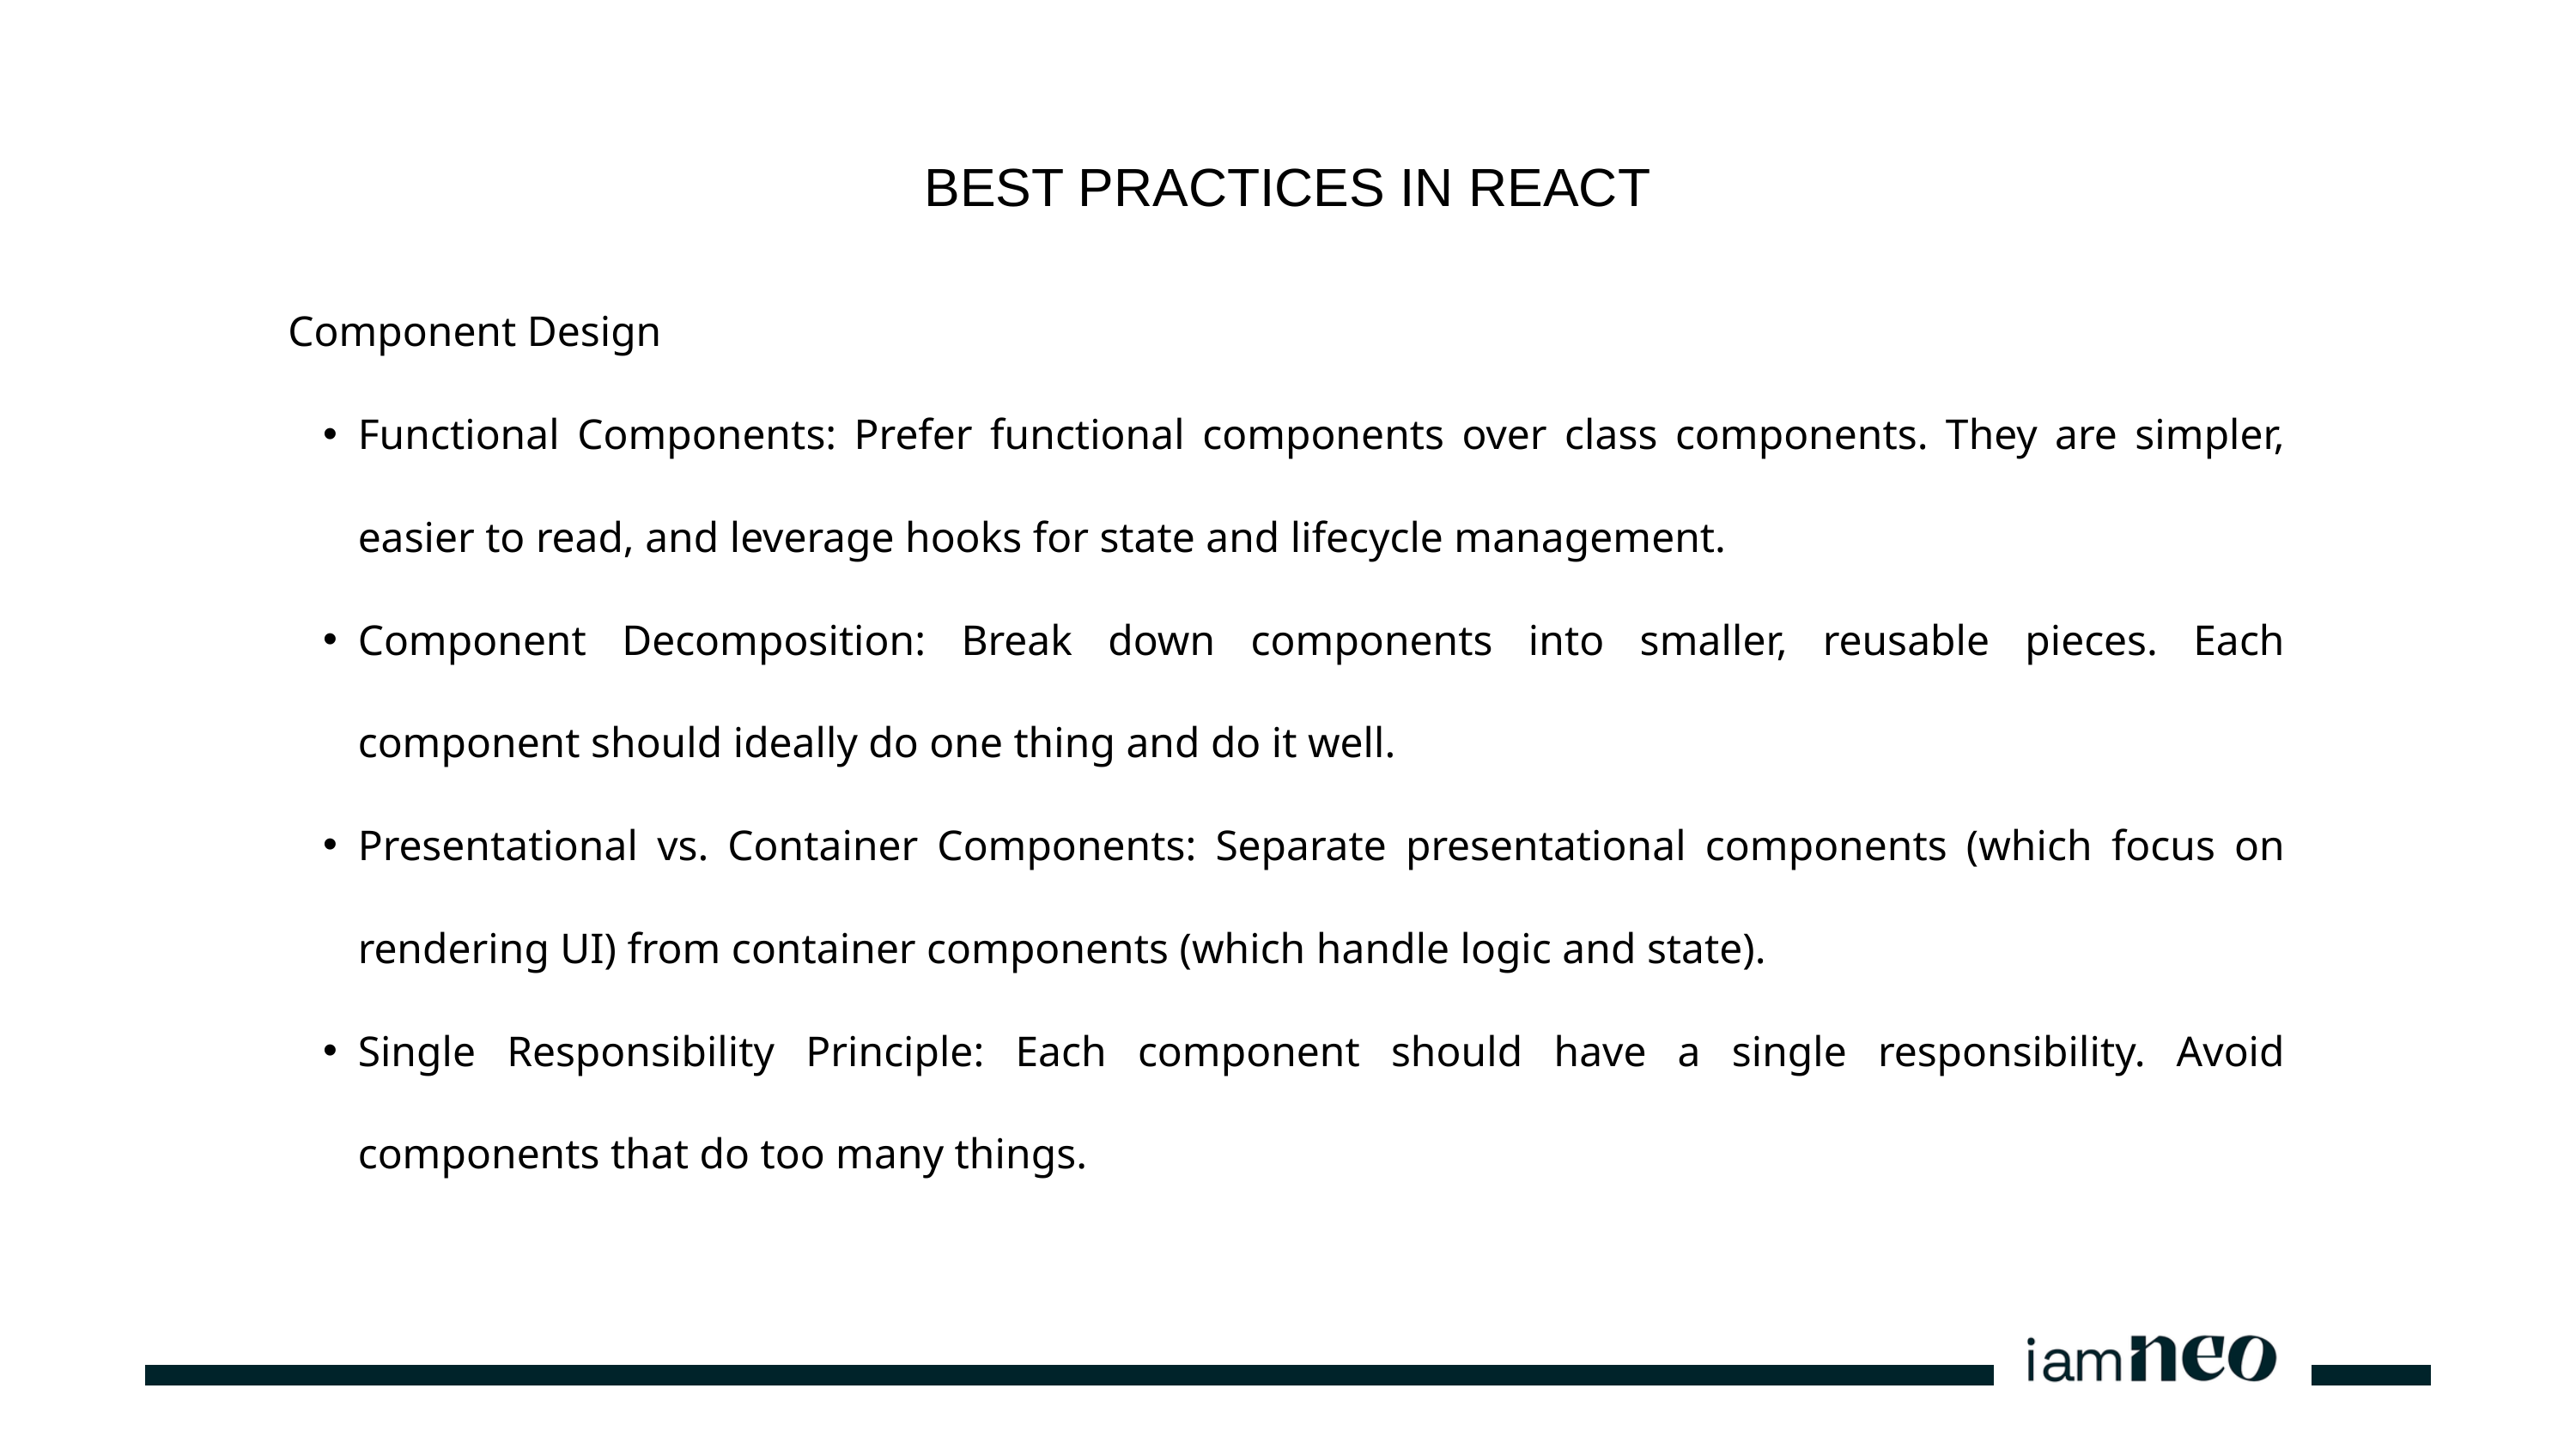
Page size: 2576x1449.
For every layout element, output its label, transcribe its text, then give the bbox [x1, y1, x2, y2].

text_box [144, 1364, 1995, 1385]
text_box Component Design Functional Components: Prefer functional components over class components. They are simpler, easier to read, and leverage hooks for state and lifecycle management. Component Decomposition: Break down components into smaller, reusable pieces. Each component should ideally do one thing and do it well. Presentational vs. Container Components: Separate presentational components (which focus on rendering UI) from container components (which handle logic and state). Single Responsibility Principle: Each component should have a single responsibility. Avoid components that do too many things. [288, 252, 2288, 1178]
text_box BEST PRACTICES IN REACT [847, 110, 1729, 218]
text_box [2312, 1364, 2432, 1385]
text_box [2027, 1333, 2279, 1385]
